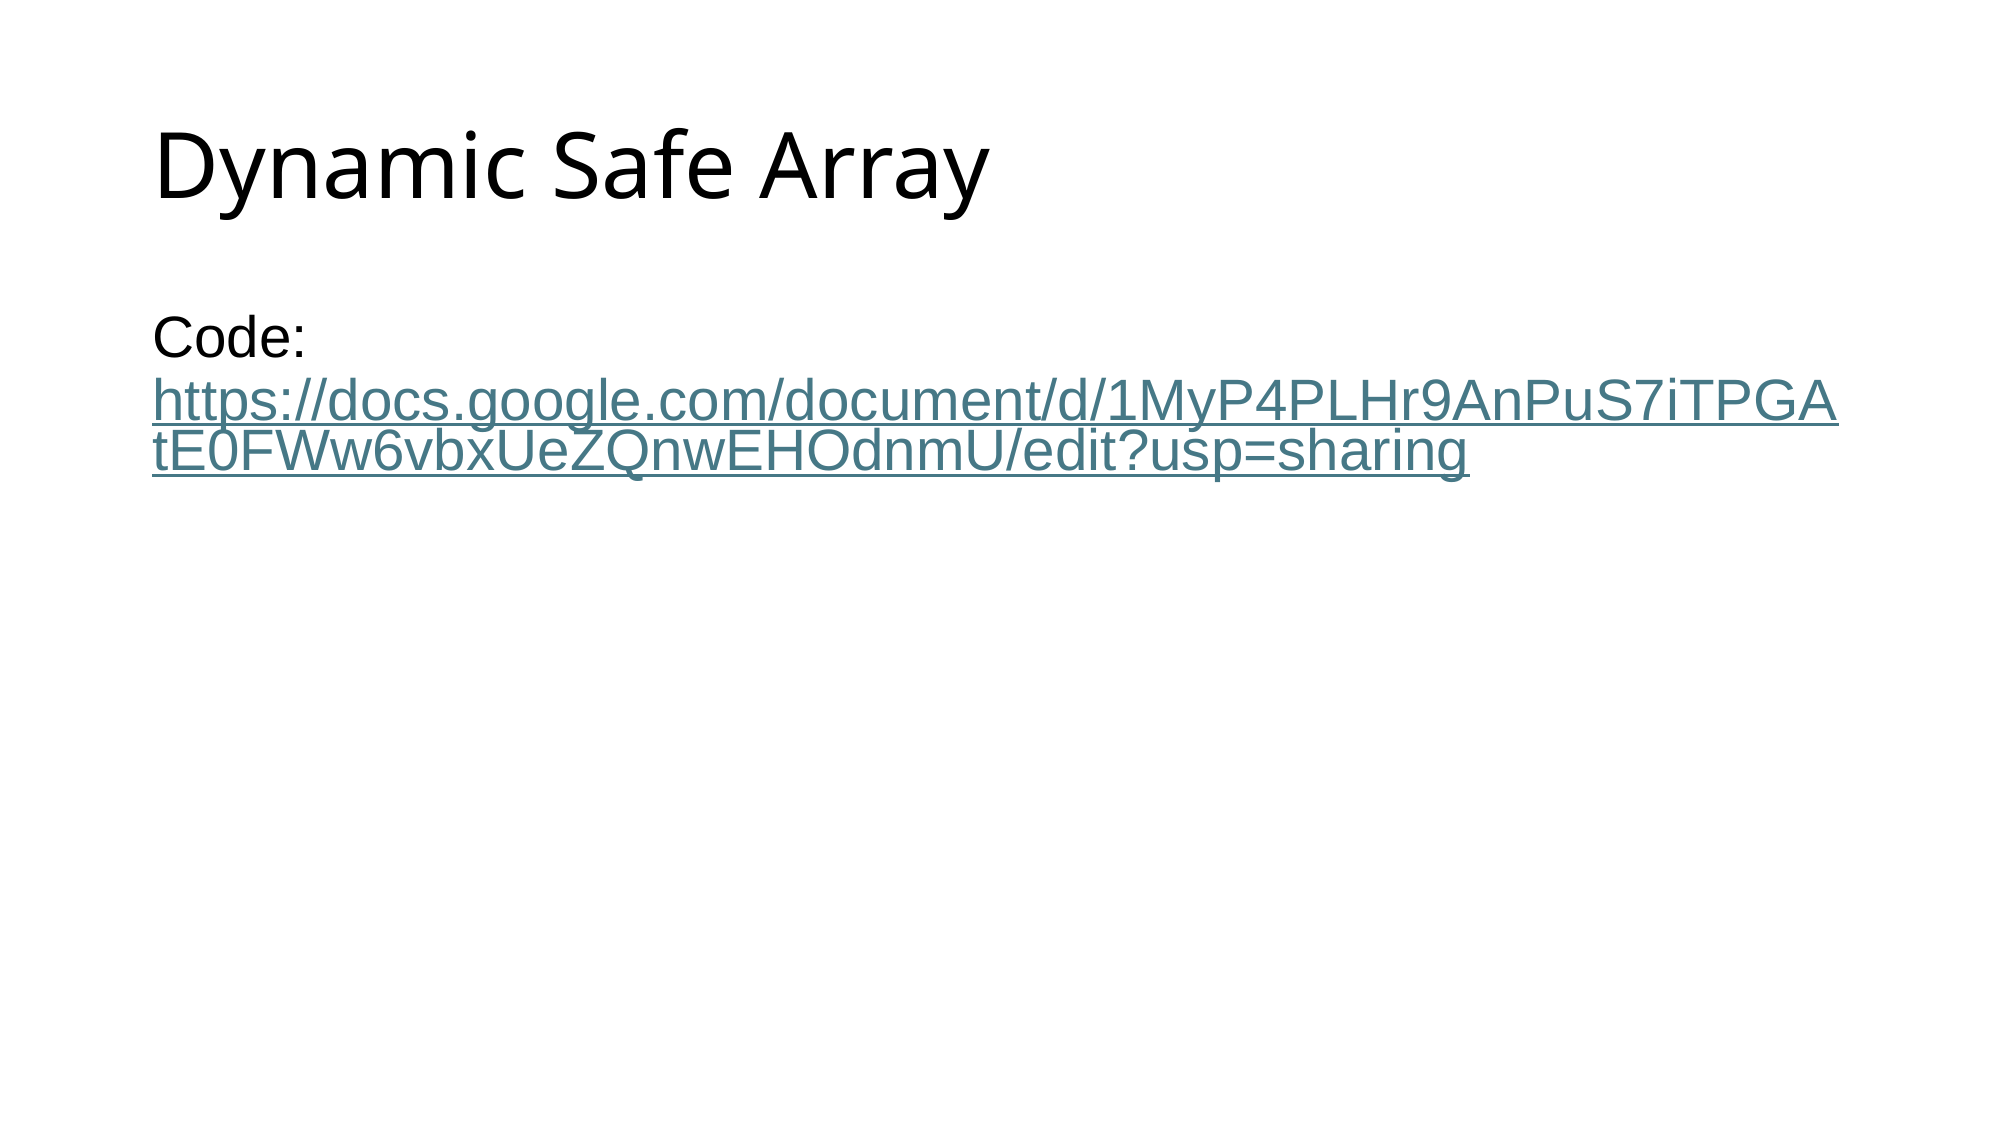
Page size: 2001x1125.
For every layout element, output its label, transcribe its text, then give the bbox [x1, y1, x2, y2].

list Code: https://docs.google.com/document/d/1MyP4PLHr9AnPuS7iTPGAtE0FWw6vbxUeZQnwEHOdnmU/edit?usp=sharing [137, 299, 1863, 1014]
title Dynamic Safe Array [137, 59, 1863, 278]
